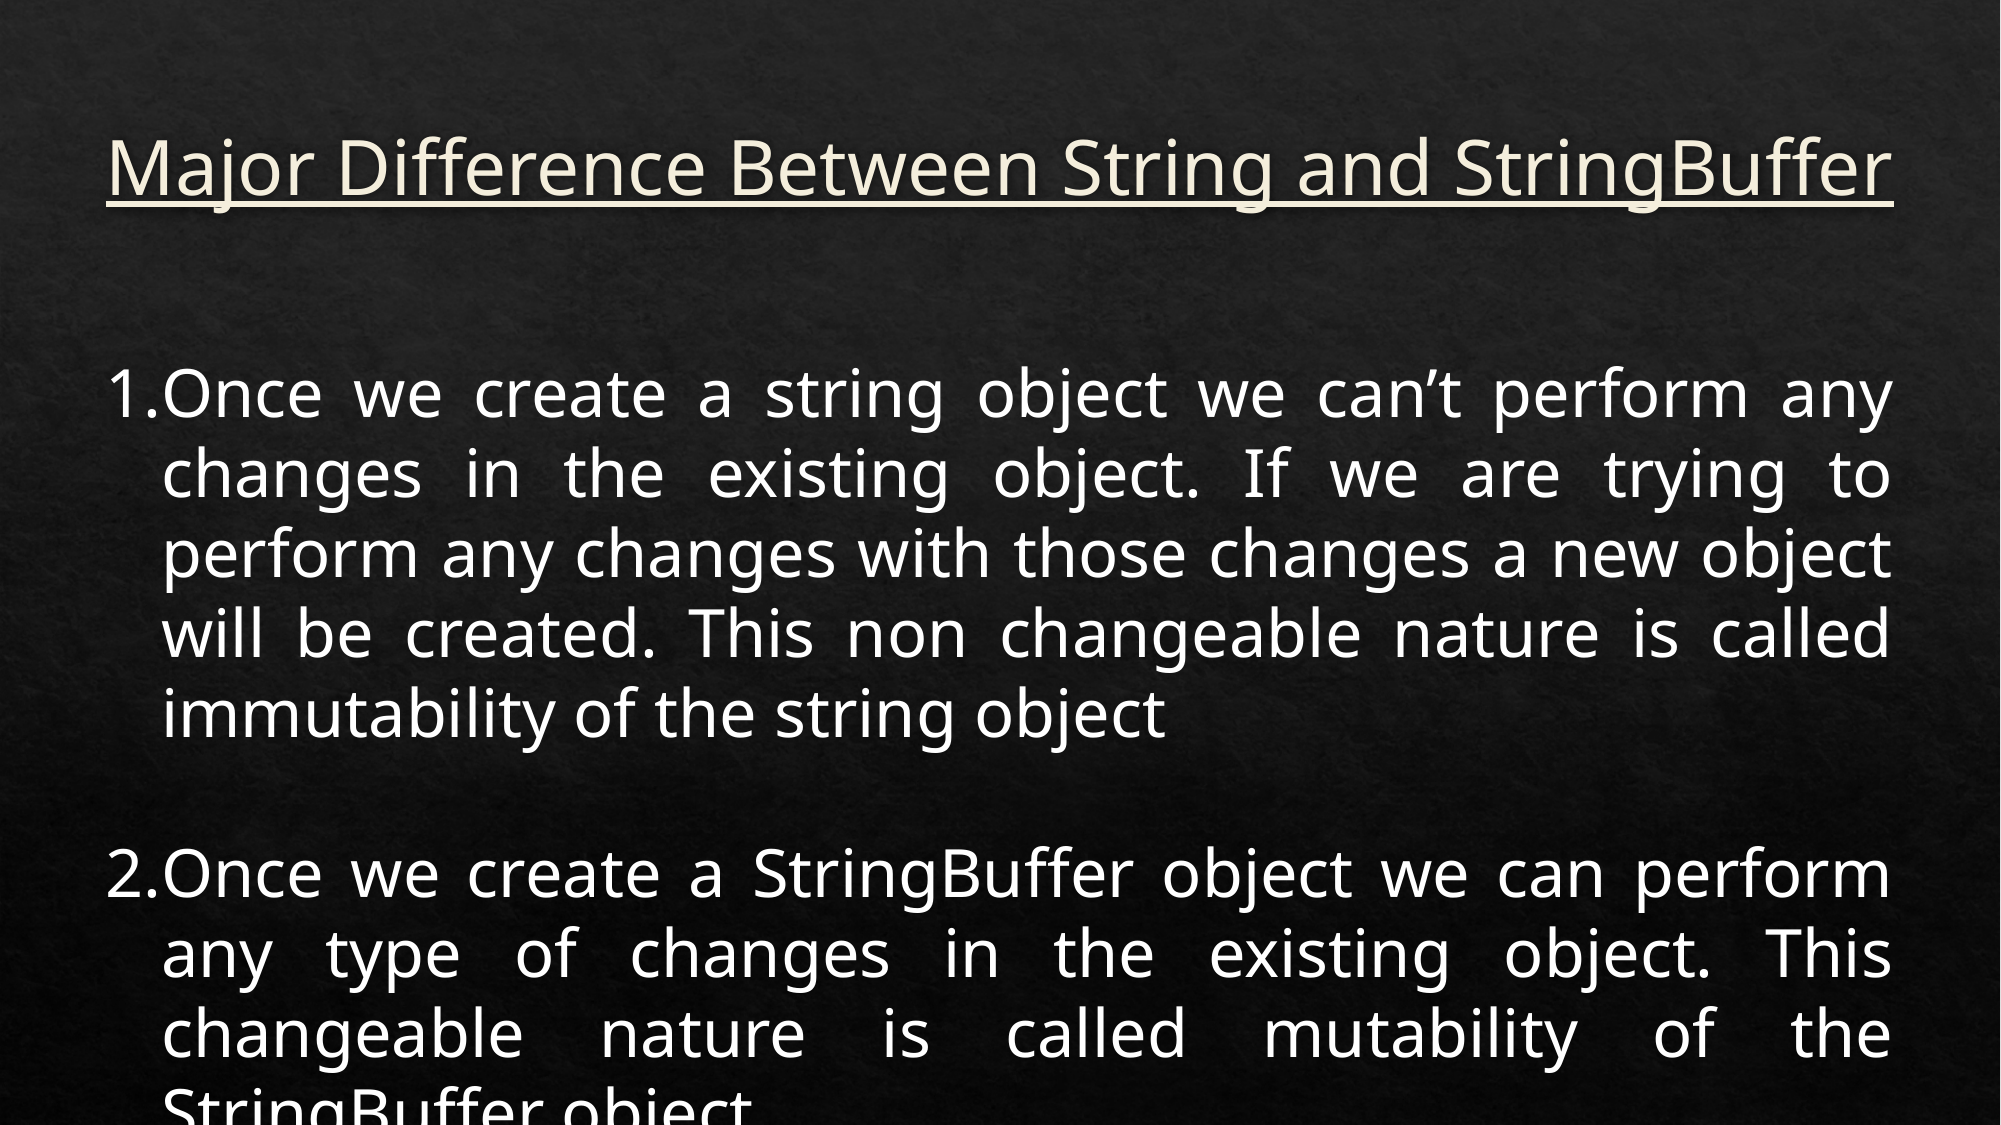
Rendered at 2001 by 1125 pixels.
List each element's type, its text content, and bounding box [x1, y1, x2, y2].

text_box Once we create a string object we can’t perform any changes in the existing object. If we are trying to perform any changes with those changes a new object will be created. This non changeable nature is called immutability of the string object Once we create a StringBuffer object we can perform any type of changes in the existing object. This changeable nature is called mutability of the StringBuffer object. [90, 343, 1910, 1125]
title Major Difference Between String and StringBuffer [90, 119, 1910, 222]
